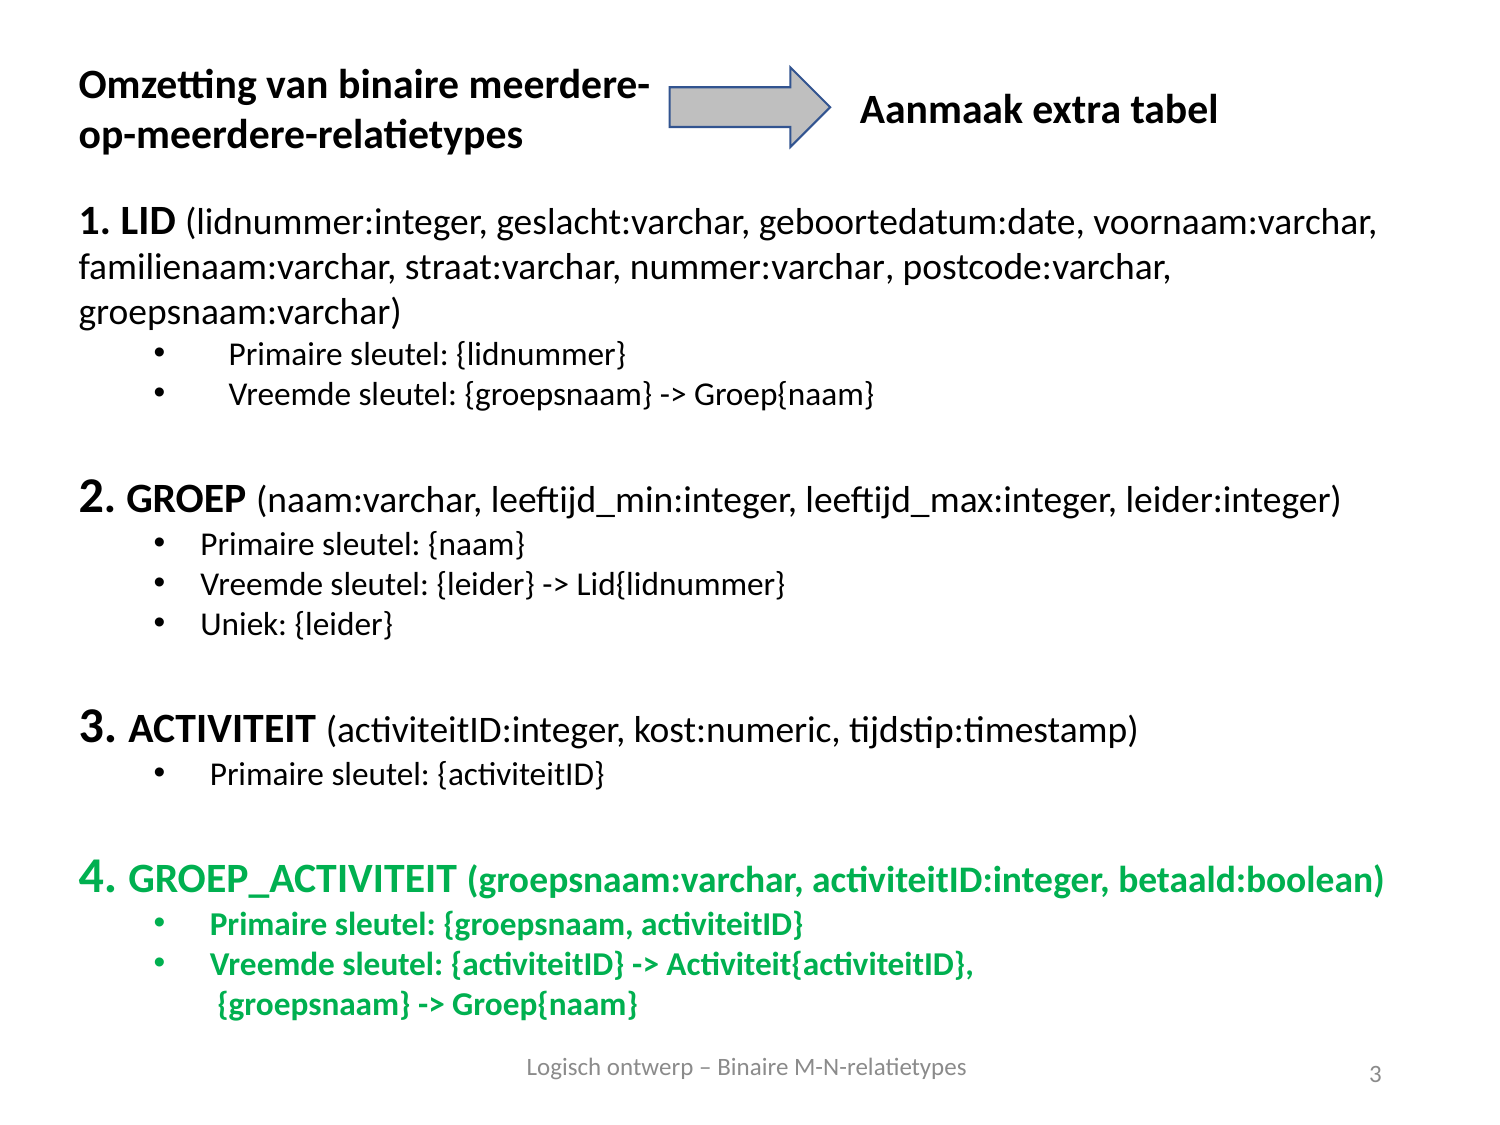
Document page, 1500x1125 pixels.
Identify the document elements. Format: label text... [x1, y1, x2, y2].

text_box Aanmaak extra tabel [845, 74, 1477, 140]
text_box [697, 64, 832, 150]
footer Logisch ontwerp – Binaire M-N-relatietypes [381, 1035, 1119, 1096]
text_box 1. LID (lidnummer:integer, geslacht:varchar, geboortedatum:date, voornaam:varchar, familienaam:varchar, straat:varchar, nummer:varchar, postcode:varchar, groepsnaam:varchar) Primaire sleutel: {lidnummer} Vreemde sleutel: {groepsnaam} -> Groep{naam} 2. GROEP (naam:varchar, leeftijd_min:integer, leeftijd_max:integer, leider:integer) Primaire sleutel: {naam} Vreemde sleutel: {leider} -> Lid{lidnummer} Uniek: {leider} 3. ACTIVITEIT (activiteitID:integer, kost:numeric, tijdstip:timestamp) Primaire sleutel: {activiteitID} 4. GROEP_ACTIVITEIT (groepsnaam:varchar, activiteitID:integer, betaald:boolean) Primaire sleutel: {groepsnaam, activiteitID} Vreemde sleutel: {activiteitID} -> Activiteit{activiteitID}, {groepsnaam} -> Groep{naam} [63, 140, 1415, 1125]
text_box Omzetting van binaire meerdere-op-meerdere-relatietypes [63, 49, 697, 164]
slide_number 3 [1059, 1042, 1397, 1103]
